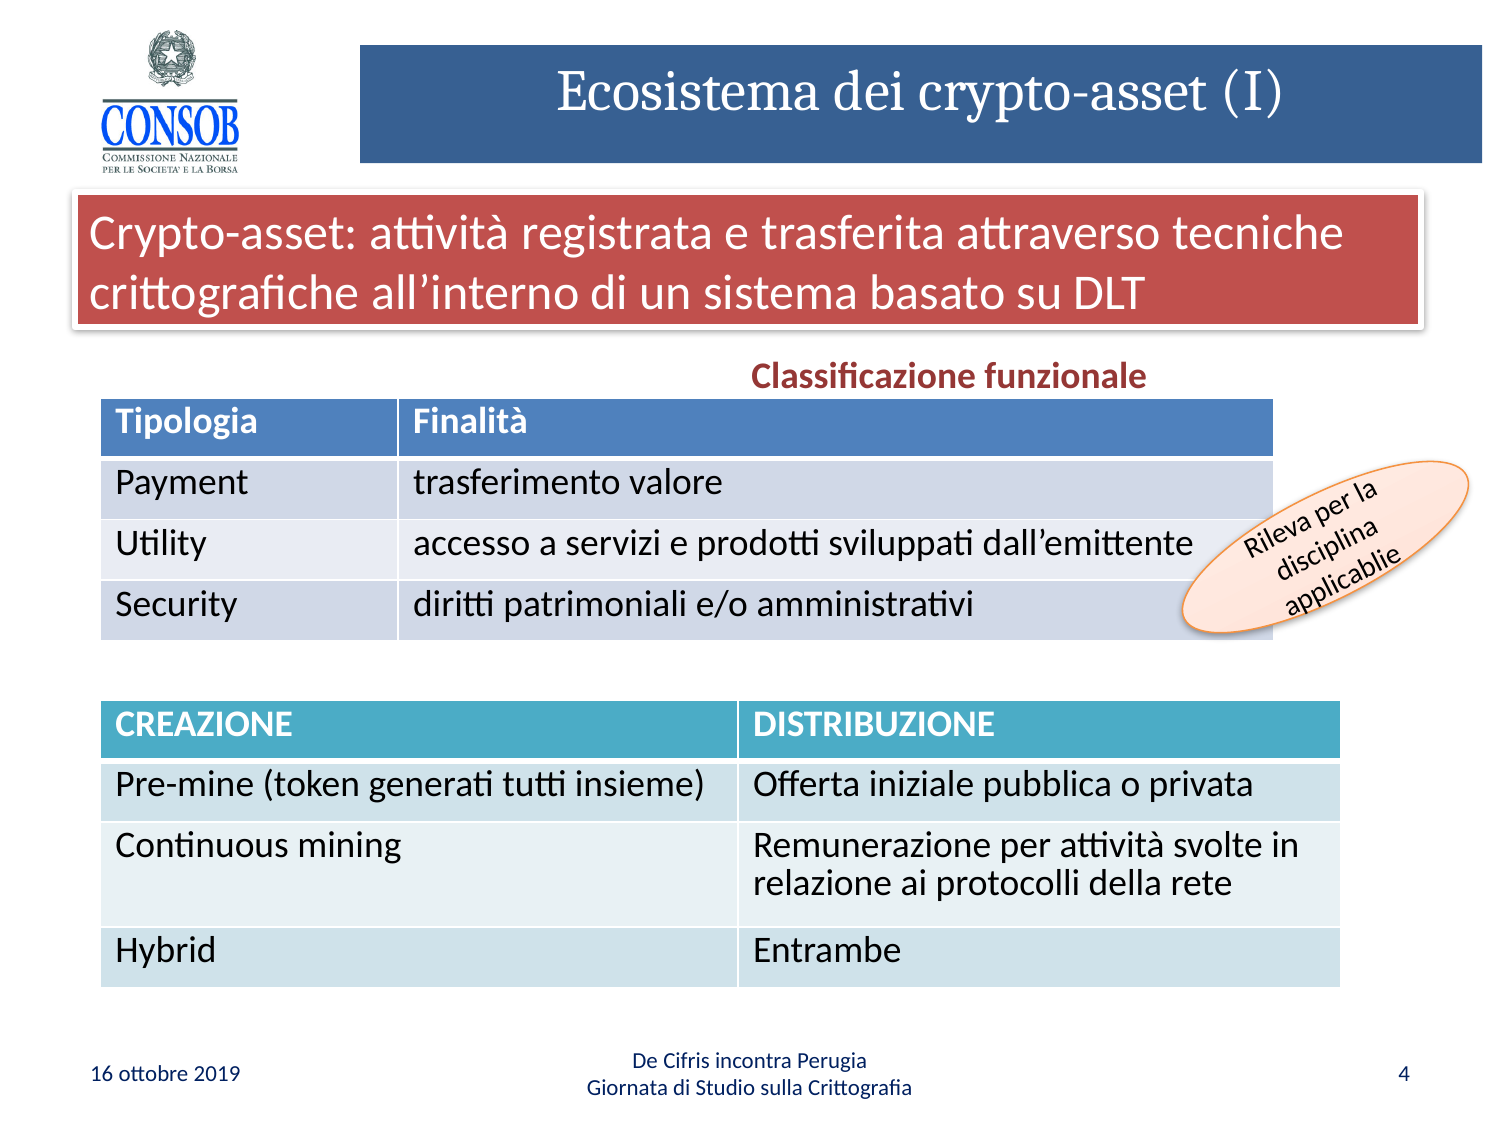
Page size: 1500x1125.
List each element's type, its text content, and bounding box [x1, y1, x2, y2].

picture [101, 30, 239, 173]
table_cell Entrambe [739, 928, 1340, 987]
text_box Crypto-asset: attività registrata e trasferita attraverso tecniche crittografiche all’interno di un sistema basato su DLT [72, 189, 1424, 330]
text_box Classificazione funzionale [736, 343, 1163, 404]
table_cell Continuous mining [101, 823, 737, 926]
table_cell diritti patrimoniali e/o amministrativi [399, 581, 1203, 640]
table_cell Payment [101, 461, 397, 519]
slide_number 16 ottobre 2019 [75, 1042, 425, 1103]
table_header Finalità [399, 399, 1273, 456]
table_header Tipologia [101, 399, 397, 456]
table_cell trasferimento valore [399, 461, 1273, 519]
table_cell Pre-mine (token generati tutti insieme) [101, 764, 737, 821]
table_header CREAZIONE [101, 701, 737, 758]
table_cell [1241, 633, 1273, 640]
title Ecosistema dei crypto-asset (I) [360, 45, 1483, 164]
table_cell accesso a servizi e prodotti sviluppati dall’emittente [399, 520, 1259, 579]
text_box Rileva per la disciplina applicablie [1181, 460, 1470, 634]
table_cell Remunerazione per attività svolte in relazione ai protocolli della rete [739, 823, 1340, 926]
table_header DISTRIBUZIONE [739, 701, 1340, 758]
table_cell Offerta iniziale pubblica o privata [739, 764, 1340, 821]
table_cell Utility [101, 520, 397, 579]
slide_number 4 [1074, 1042, 1425, 1103]
footer De Cifris incontra Perugia Giornata di Studio sulla Crittografia [512, 1042, 988, 1103]
table_cell Hybrid [101, 928, 737, 987]
table_cell Security [101, 581, 397, 640]
